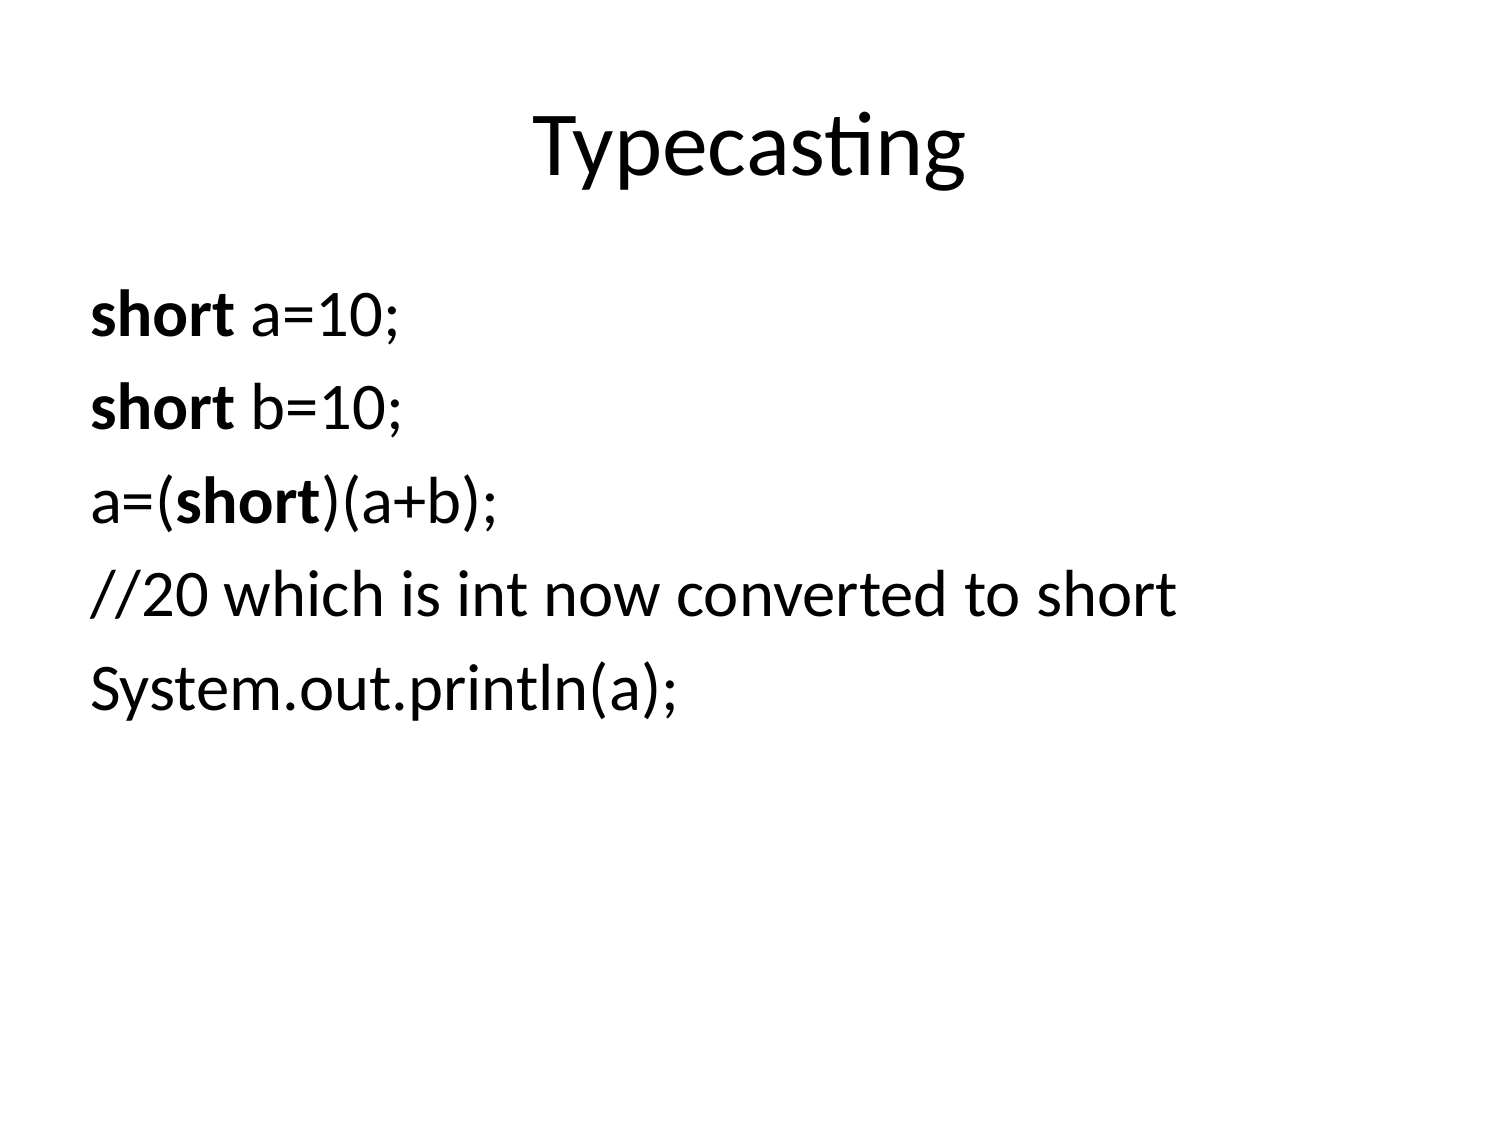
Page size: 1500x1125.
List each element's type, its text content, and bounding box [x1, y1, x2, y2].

list short a=10; short b=10; a=(short)(a+b); //20 which is int now converted to short System.out.println(a); [75, 262, 1425, 1005]
title Typecasting [75, 45, 1425, 233]
